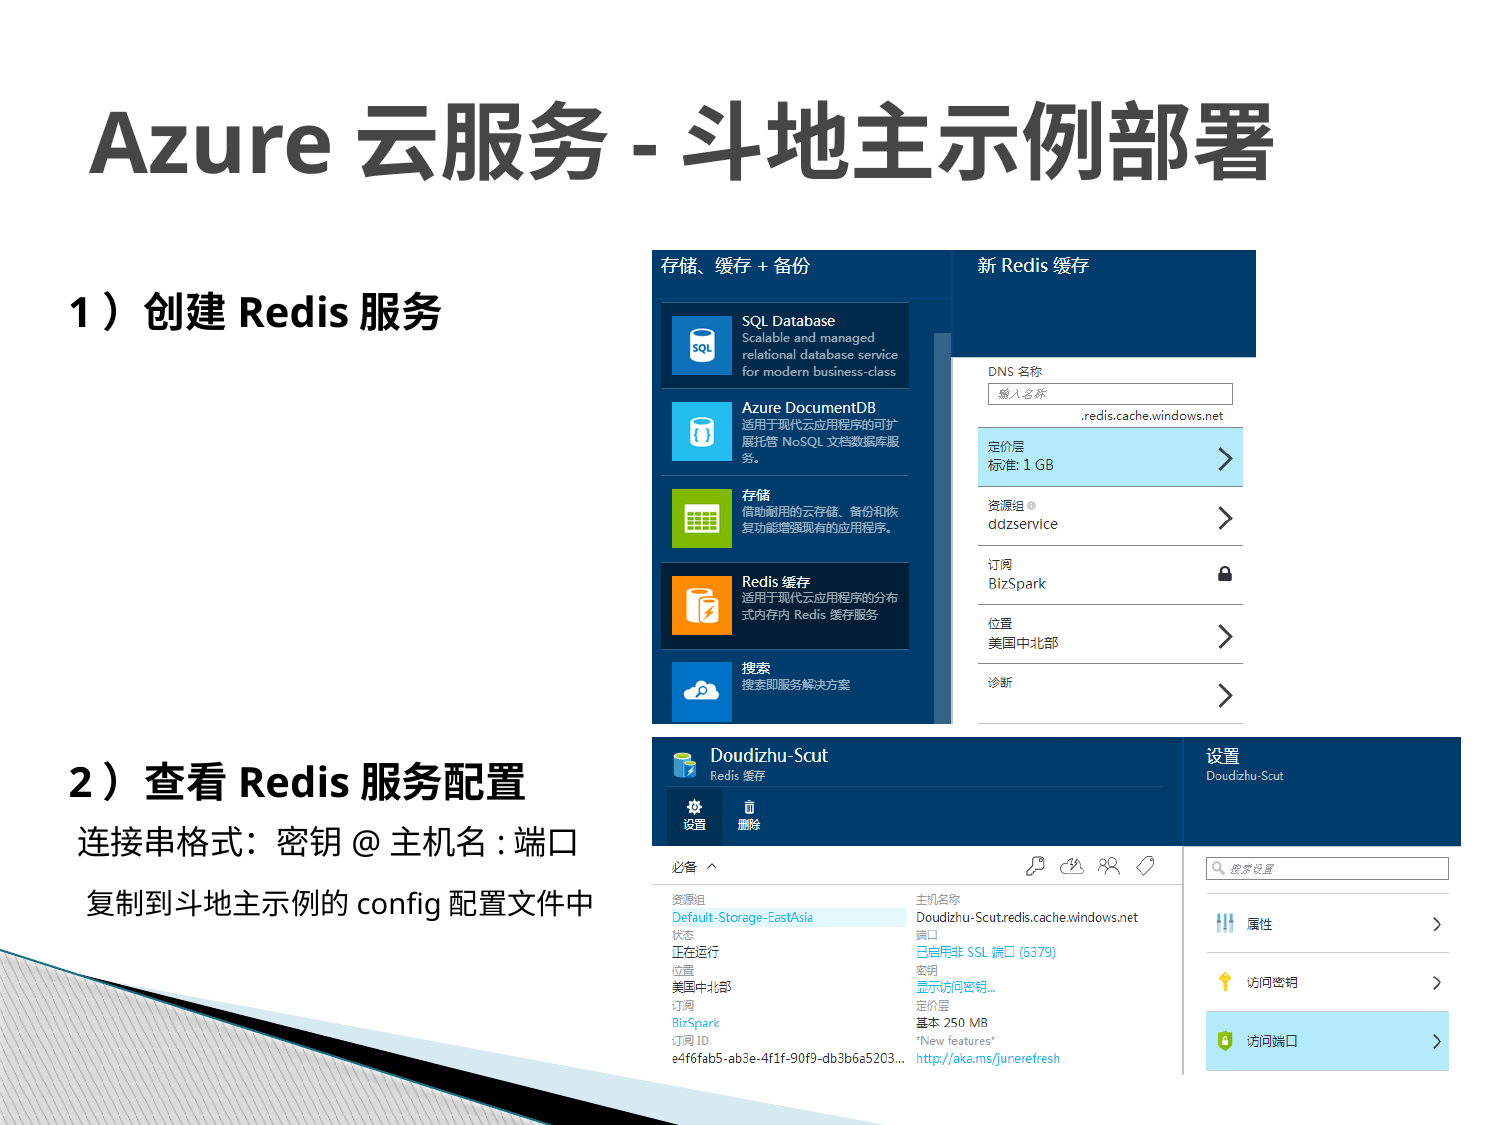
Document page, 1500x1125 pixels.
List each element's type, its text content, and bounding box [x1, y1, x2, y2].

text_box 1）创建Redis服务 [53, 253, 458, 344]
text_box 2）查看Redis服务配置 [53, 723, 542, 813]
picture [651, 737, 1461, 1076]
text_box 复制到斗地主示例的config配置文件中 [71, 878, 610, 928]
text_box 连接串格式：密钥@主机名:端口 [62, 814, 596, 869]
title Azure云服务-斗地主示例部署 [75, 45, 1425, 233]
picture [651, 249, 1256, 724]
